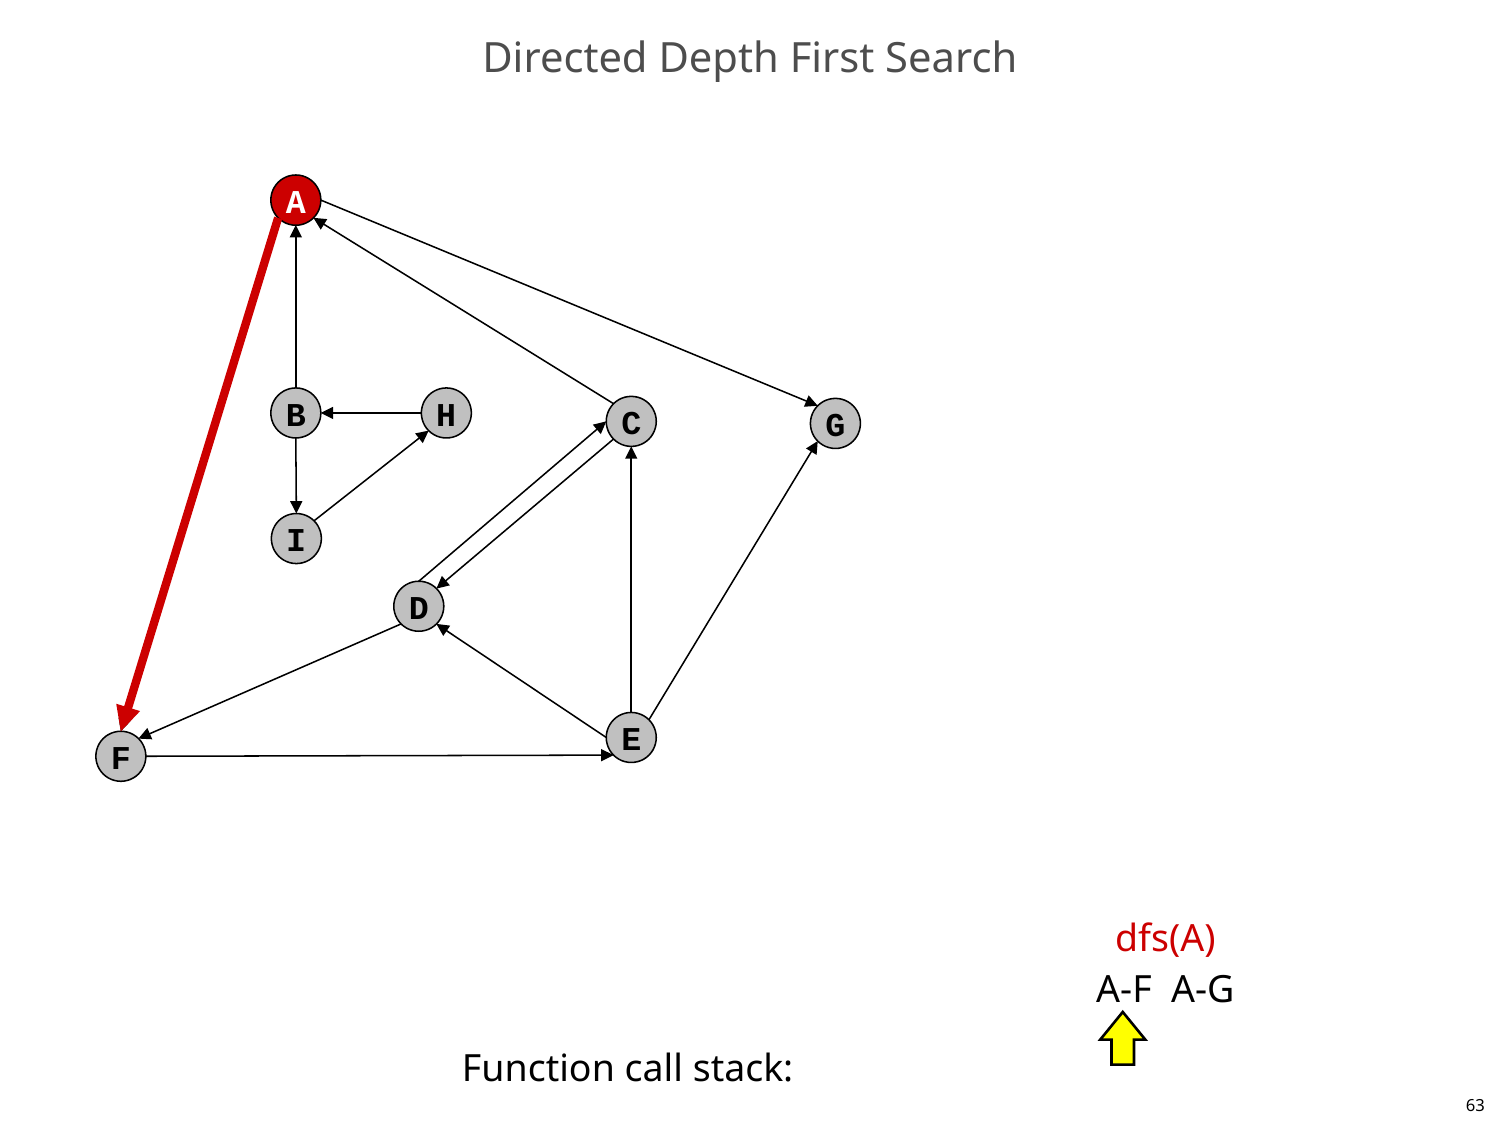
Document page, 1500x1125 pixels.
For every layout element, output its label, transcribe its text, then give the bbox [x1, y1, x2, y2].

text_box C [606, 406, 657, 447]
text_box H [421, 406, 472, 421]
text_box A [270, 174, 321, 226]
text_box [418, 421, 607, 582]
text_box B [279, 387, 321, 438]
text_box F [95, 731, 146, 782]
text_box I [279, 513, 322, 564]
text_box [313, 430, 429, 521]
text_box D [393, 581, 444, 632]
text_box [648, 441, 818, 720]
text_box [1100, 1011, 1146, 1065]
text_box Function call stack: [438, 1036, 817, 1097]
text_box E [606, 712, 657, 763]
title Directed Depth First Search [0, 24, 1500, 100]
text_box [320, 200, 818, 406]
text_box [436, 439, 614, 589]
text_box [138, 623, 402, 739]
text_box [313, 217, 320, 404]
slide_number 63 [1187, 1087, 1500, 1125]
text_box dfs(A) A-F A-G [903, 794, 1427, 1112]
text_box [120, 217, 279, 732]
text_box G [810, 398, 861, 449]
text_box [436, 623, 607, 738]
